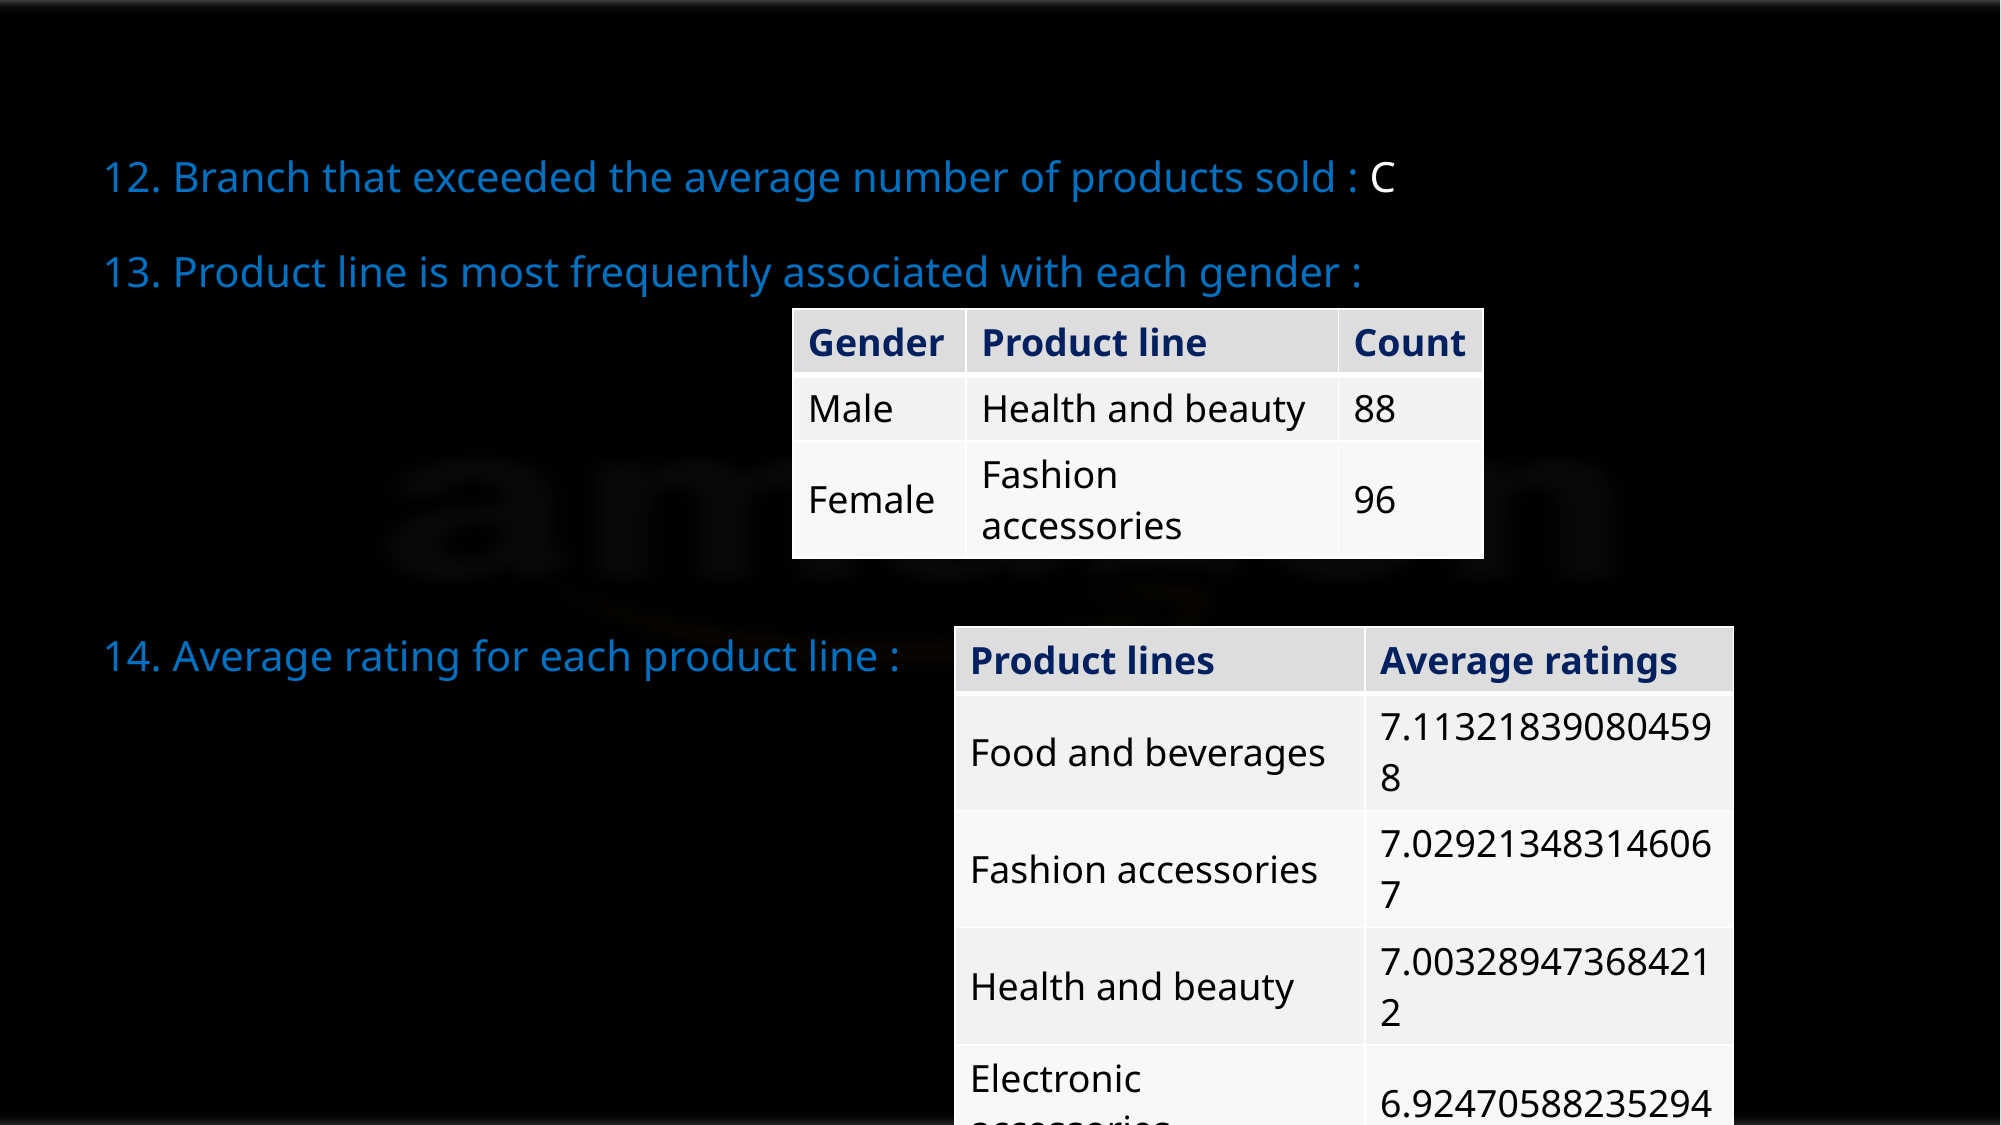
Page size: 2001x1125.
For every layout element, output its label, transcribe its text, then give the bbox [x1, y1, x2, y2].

table_cell Health and beauty [967, 378, 1338, 440]
table_cell Fashion accessories [956, 811, 1364, 927]
table_cell 7.029213483146067 [1366, 811, 1733, 927]
table_cell Electronic accessories [956, 1046, 1364, 1125]
table_cell Health and beauty [956, 928, 1364, 1044]
table_header Product lines [956, 628, 1364, 691]
table_cell 7.113218390804598 [1366, 696, 1733, 810]
table_cell Fashion accessories [967, 442, 1338, 557]
table_header Count [1339, 310, 1482, 372]
table_cell 7.003289473684212 [1366, 928, 1733, 1044]
table_cell Male [794, 378, 965, 440]
list 12. Branch that exceeded the average number of products sold : C 13. Product line is most frequently associated with each gender : 14. Average rating for each product line : [87, 117, 1498, 755]
table_cell Female [794, 442, 965, 557]
table_header Product line [967, 310, 1338, 372]
table_header Gender [794, 310, 965, 372]
table_cell 6.92470588235294 [1366, 1046, 1733, 1125]
table_cell 96 [1339, 442, 1482, 557]
table_cell 88 [1339, 378, 1482, 440]
table_header Average ratings [1366, 628, 1733, 691]
table_cell Food and beverages [956, 696, 1364, 810]
picture [0, 0, 2001, 1125]
